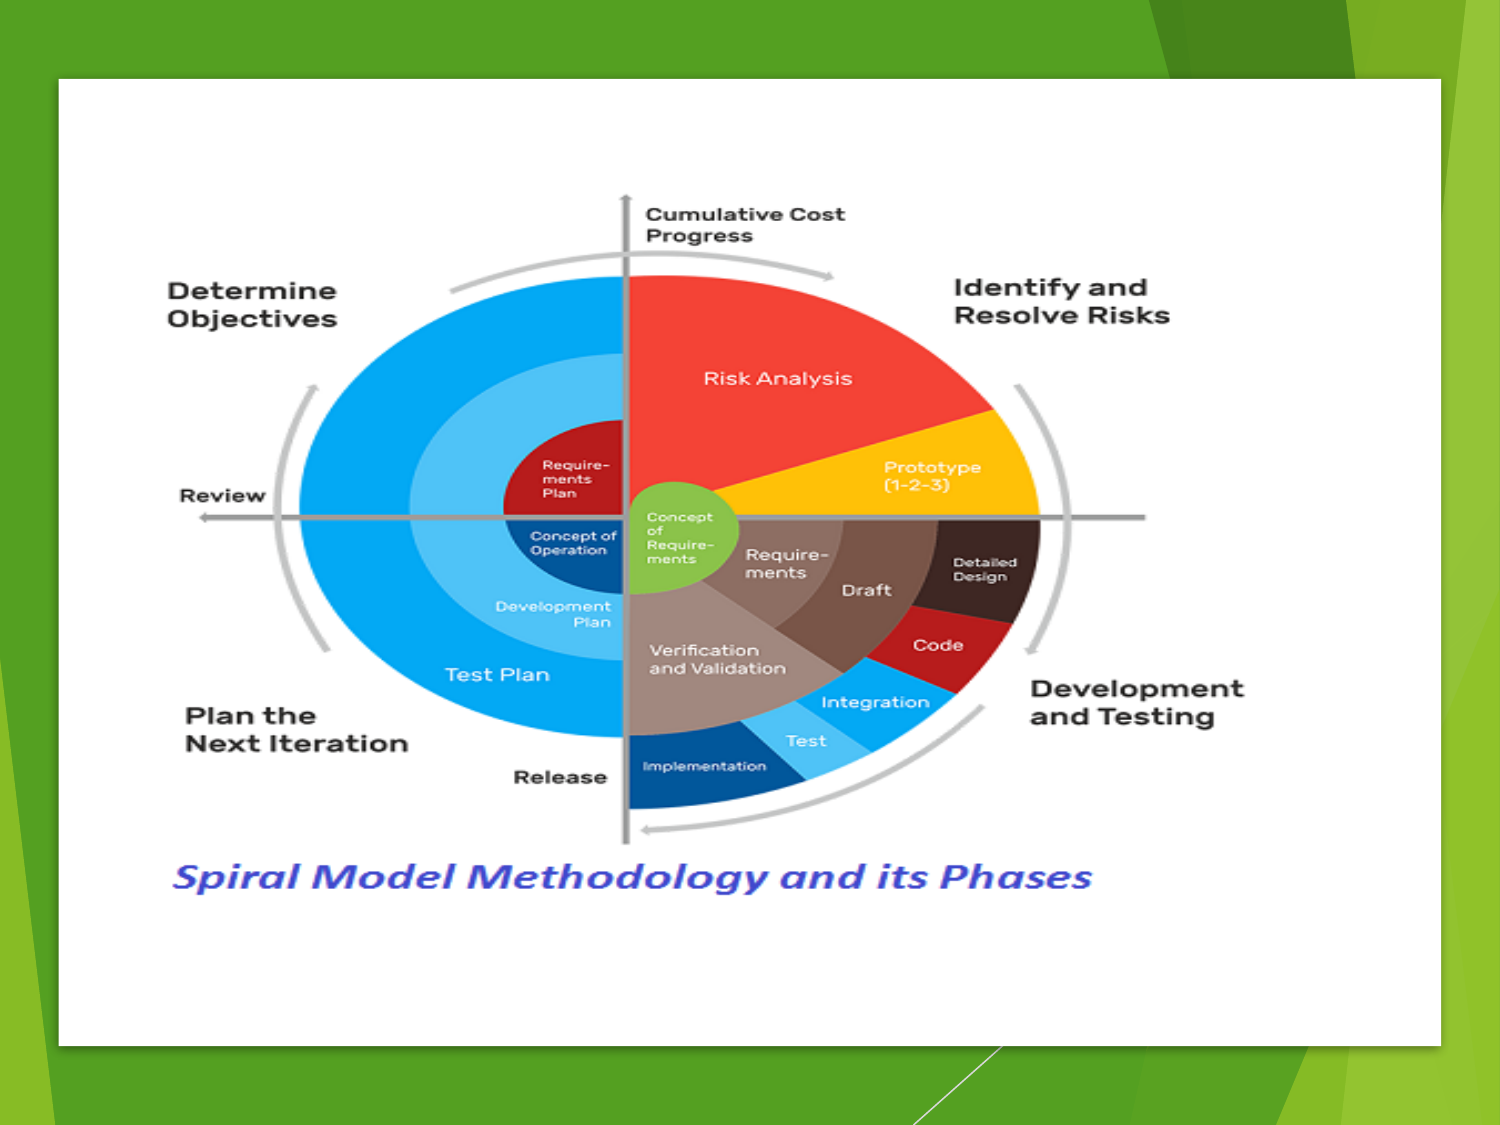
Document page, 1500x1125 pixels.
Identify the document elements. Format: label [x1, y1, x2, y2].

text_box [0, 0, 1500, 1125]
list [149, 185, 1304, 939]
